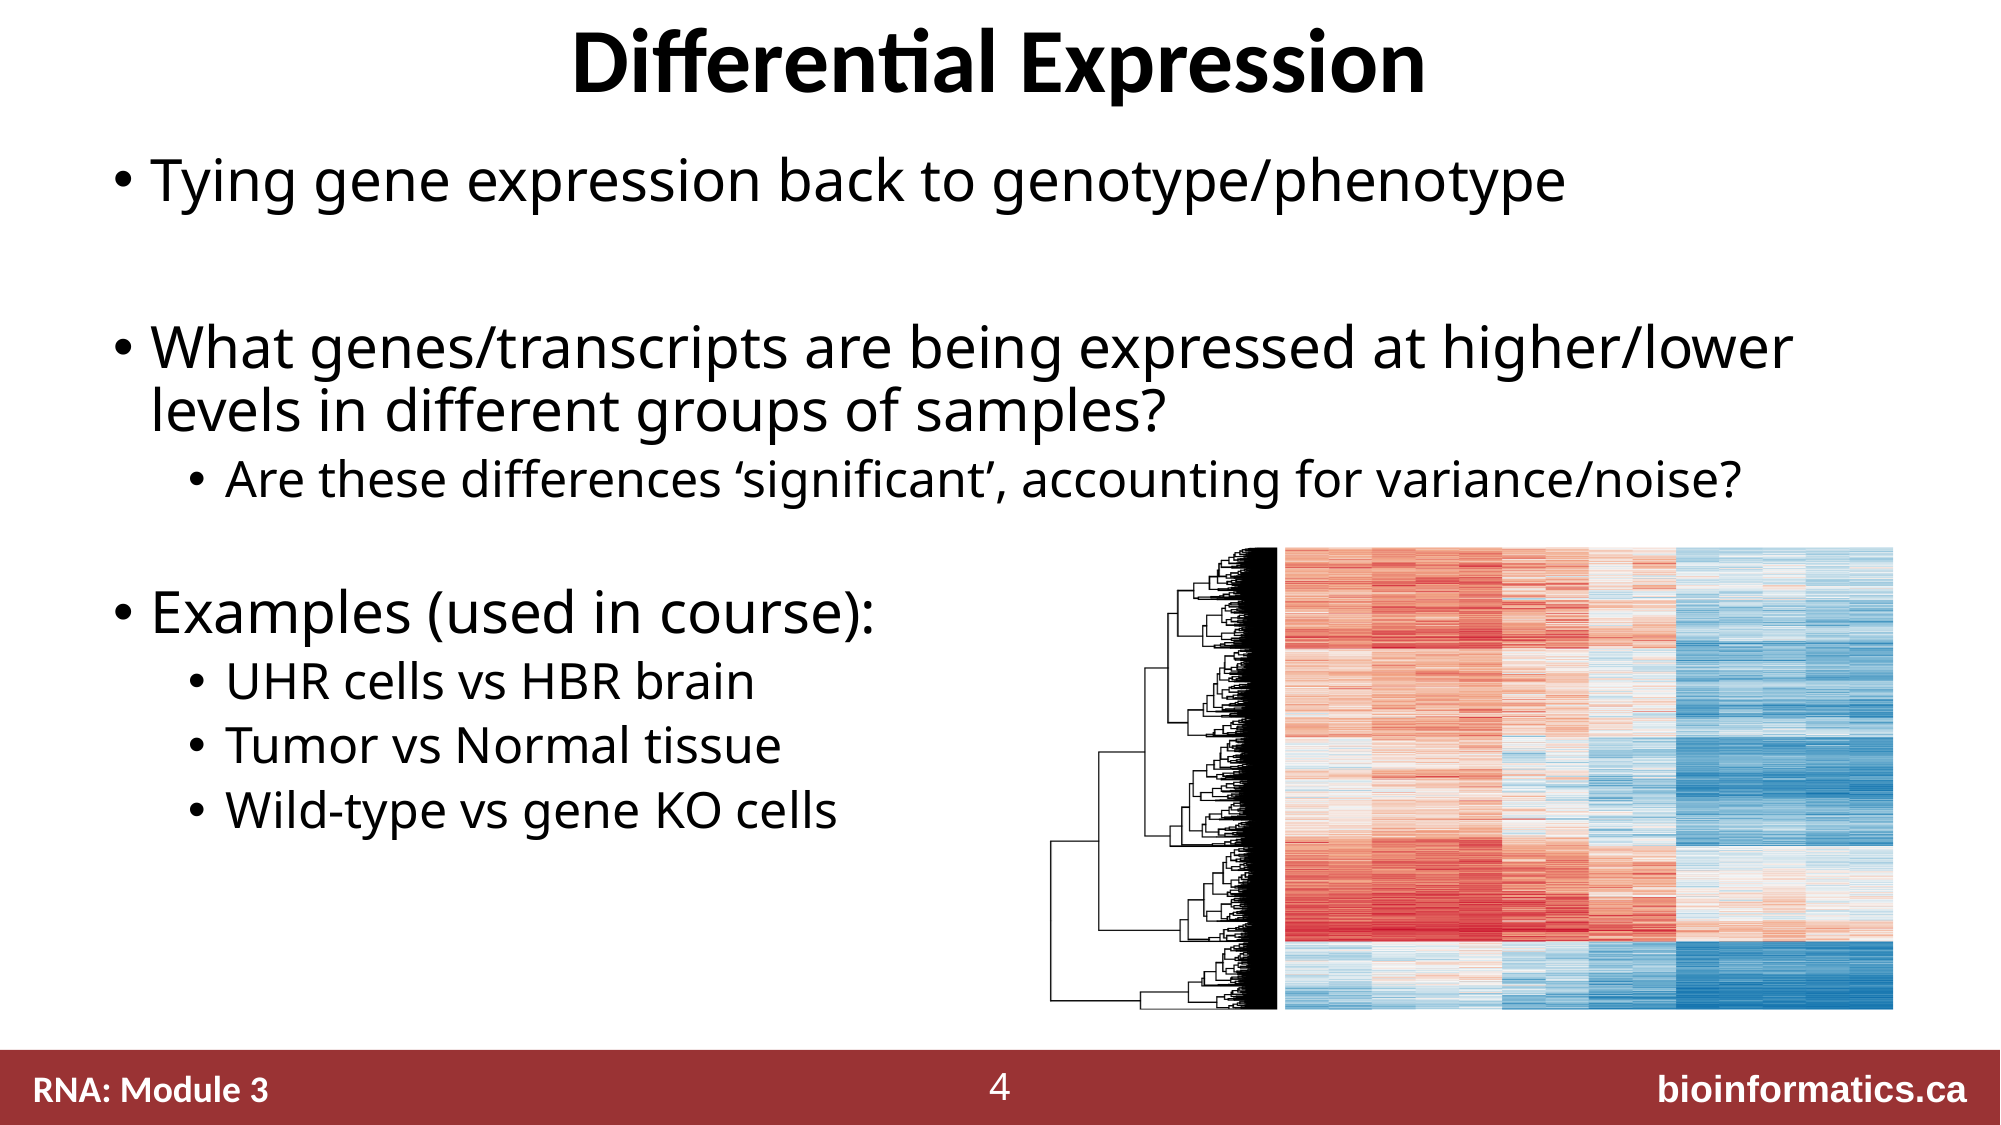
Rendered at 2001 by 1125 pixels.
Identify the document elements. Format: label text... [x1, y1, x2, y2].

list Tying gene expression back to genotype/phenotype What genes/transcripts are being expressed at higher/lower levels in different groups of samples? Are these differences ‘significant’, accounting for variance/noise? Examples (used in course): UHR cells vs HBR brain Tumor vs Normal tissue Wild-type vs gene KO cells [98, 143, 1929, 982]
title Differential Expression [275, 0, 1725, 126]
picture [1041, 537, 1902, 1024]
